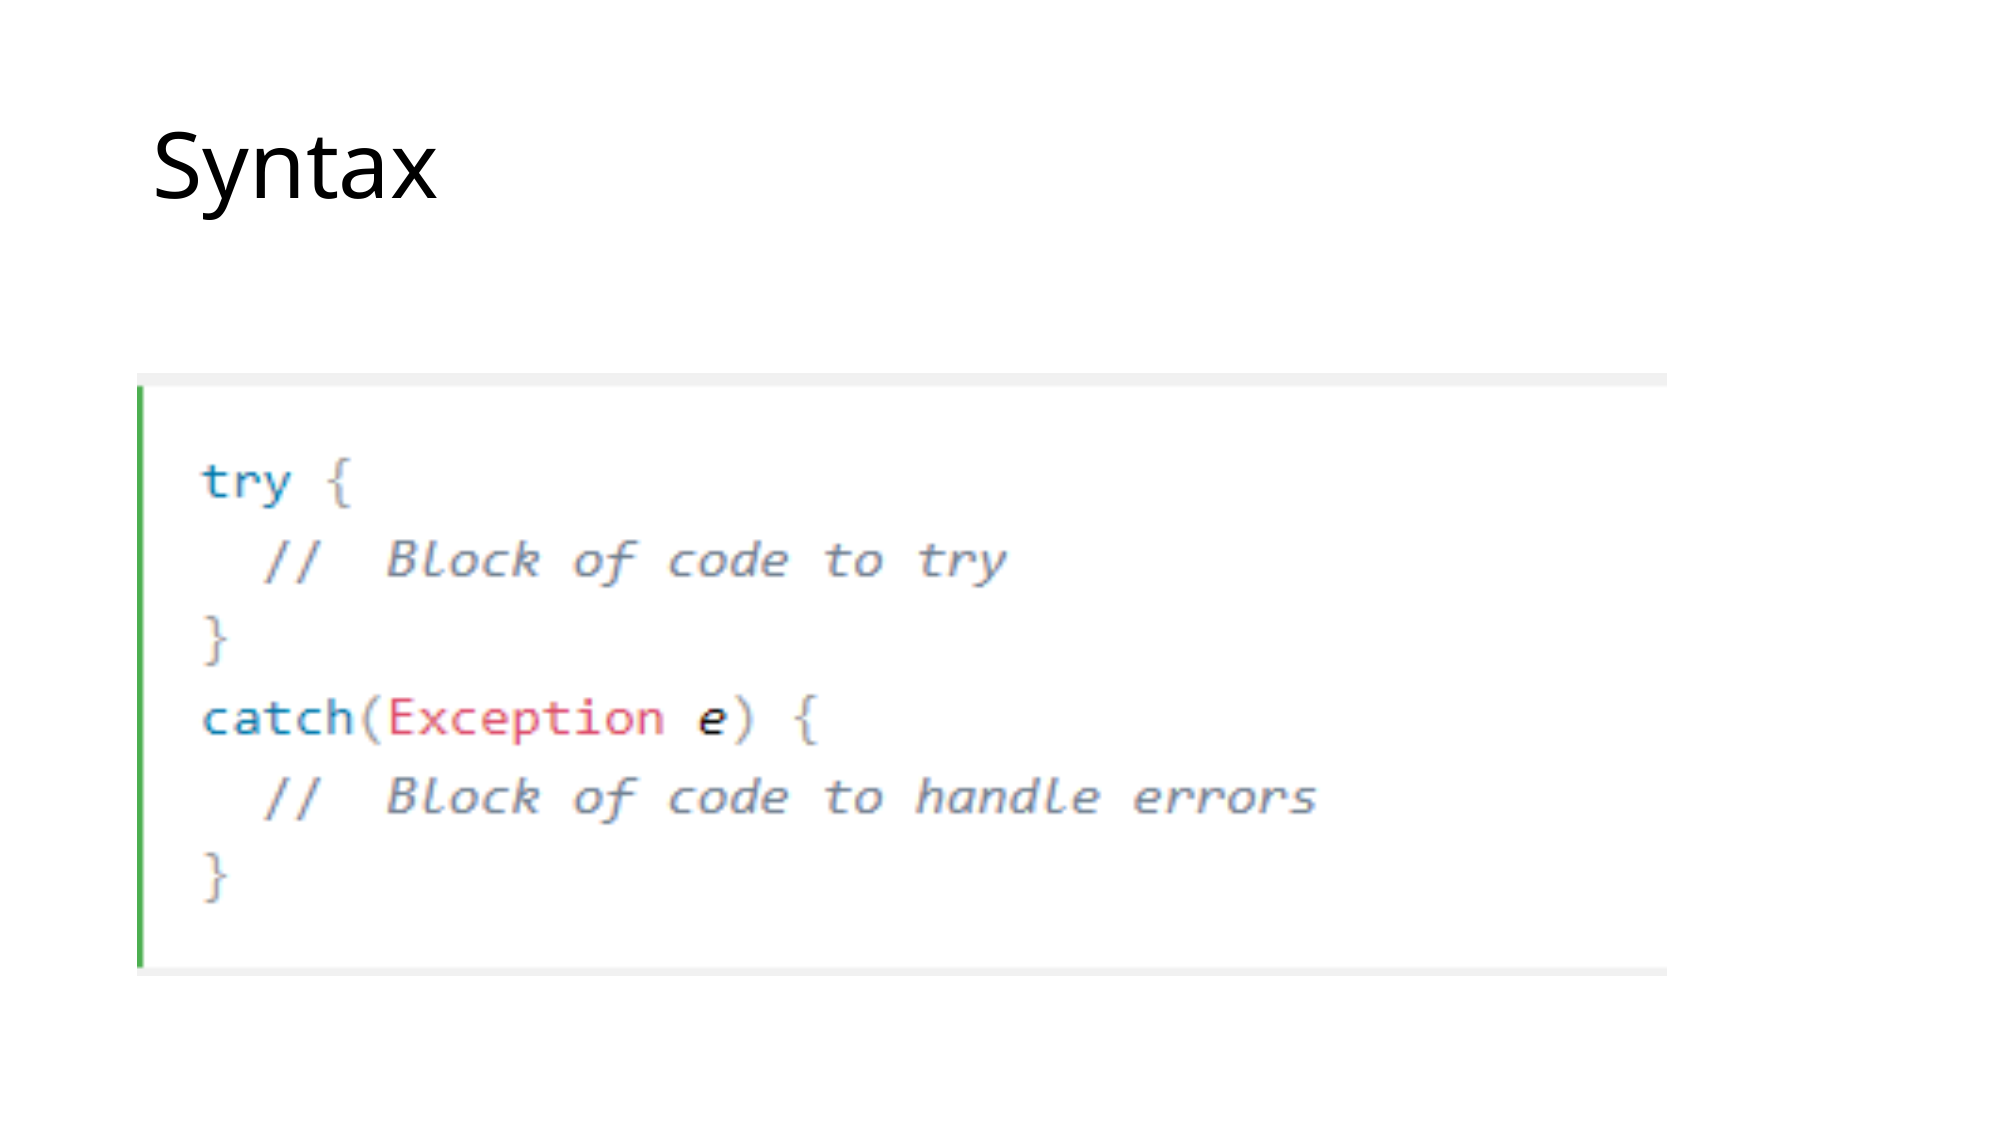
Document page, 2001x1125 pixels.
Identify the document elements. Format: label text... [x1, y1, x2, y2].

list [137, 373, 1667, 976]
title Syntax [137, 59, 1863, 278]
